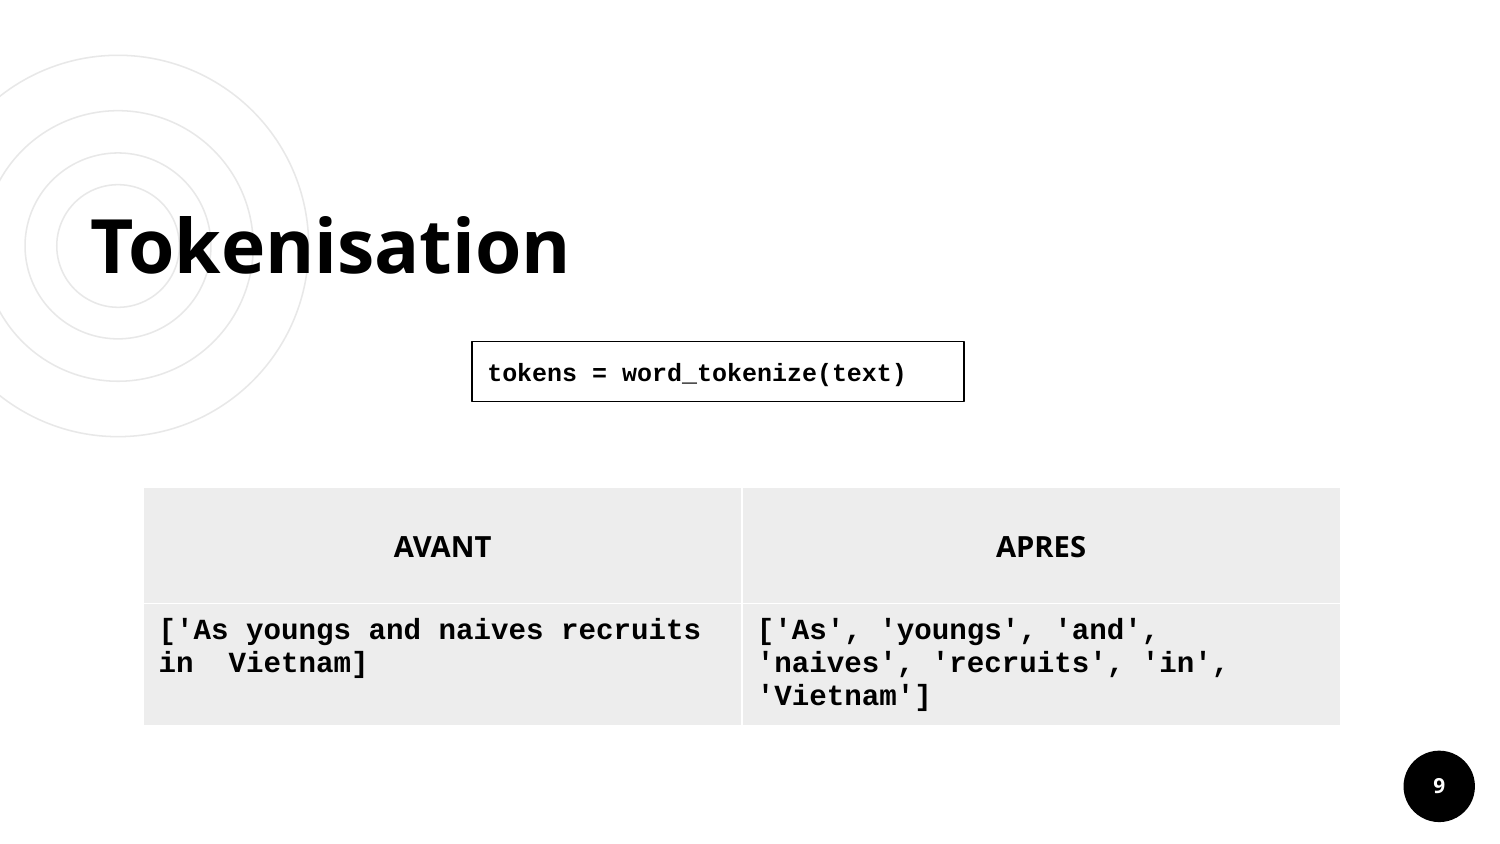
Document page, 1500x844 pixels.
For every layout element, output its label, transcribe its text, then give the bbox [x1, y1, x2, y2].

title Tokenisation [75, 191, 932, 304]
table_cell ['As', 'youngs', 'and', 'naives', 'recruits', 'in', 'Vietnam'] [743, 604, 1340, 725]
table_header AVANT [144, 488, 741, 603]
slide_number ‹#› [1403, 750, 1475, 823]
table_header APRES [743, 488, 1340, 603]
table_cell ['As youngs and naives recruits in Vietnam] [144, 604, 741, 725]
text_box tokens = word_tokenize(text) [472, 341, 965, 402]
